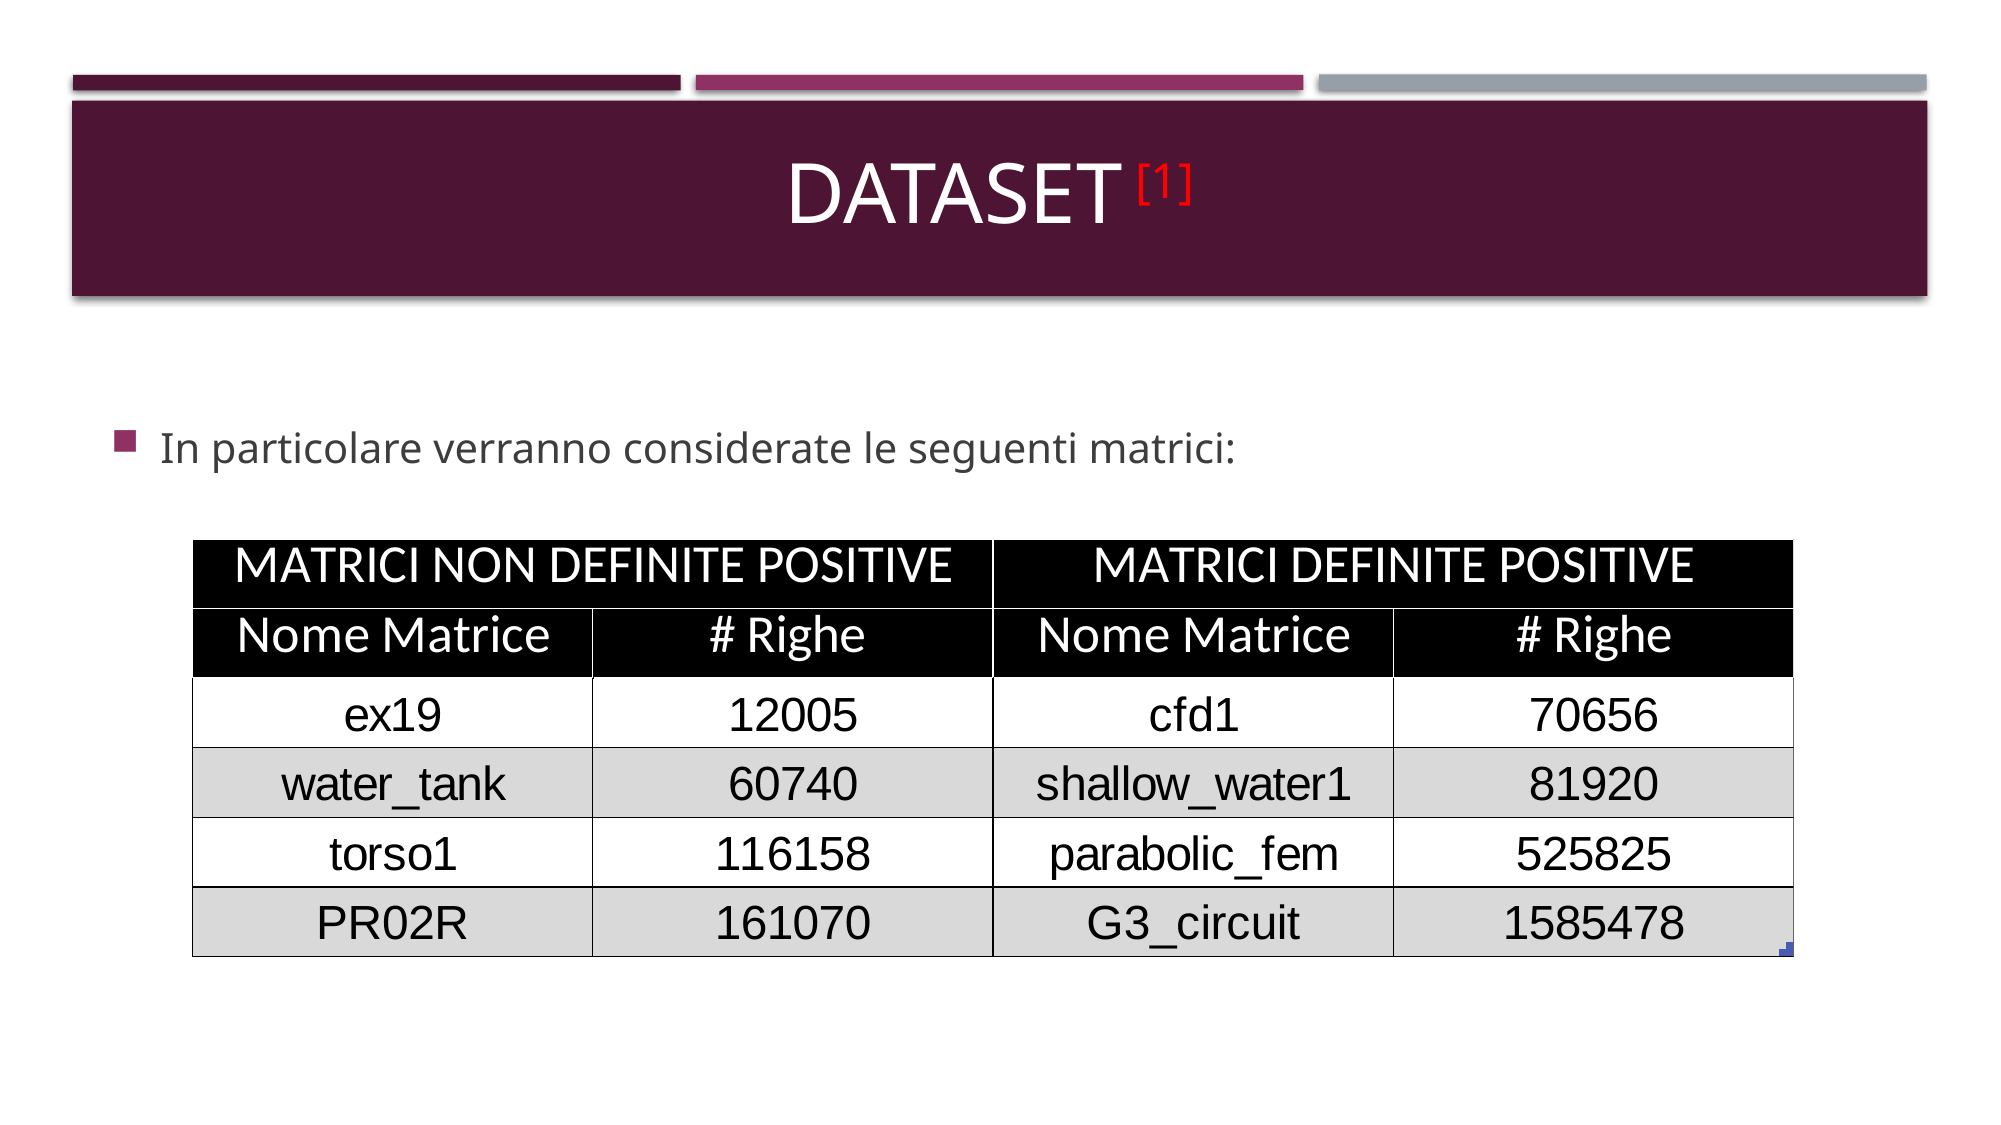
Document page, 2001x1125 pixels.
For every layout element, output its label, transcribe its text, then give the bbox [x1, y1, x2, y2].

picture [191, 537, 1796, 958]
title Dataset [1] [95, 115, 1905, 248]
list In particolare verranno considerate le seguenti matrici: [95, 357, 1905, 962]
